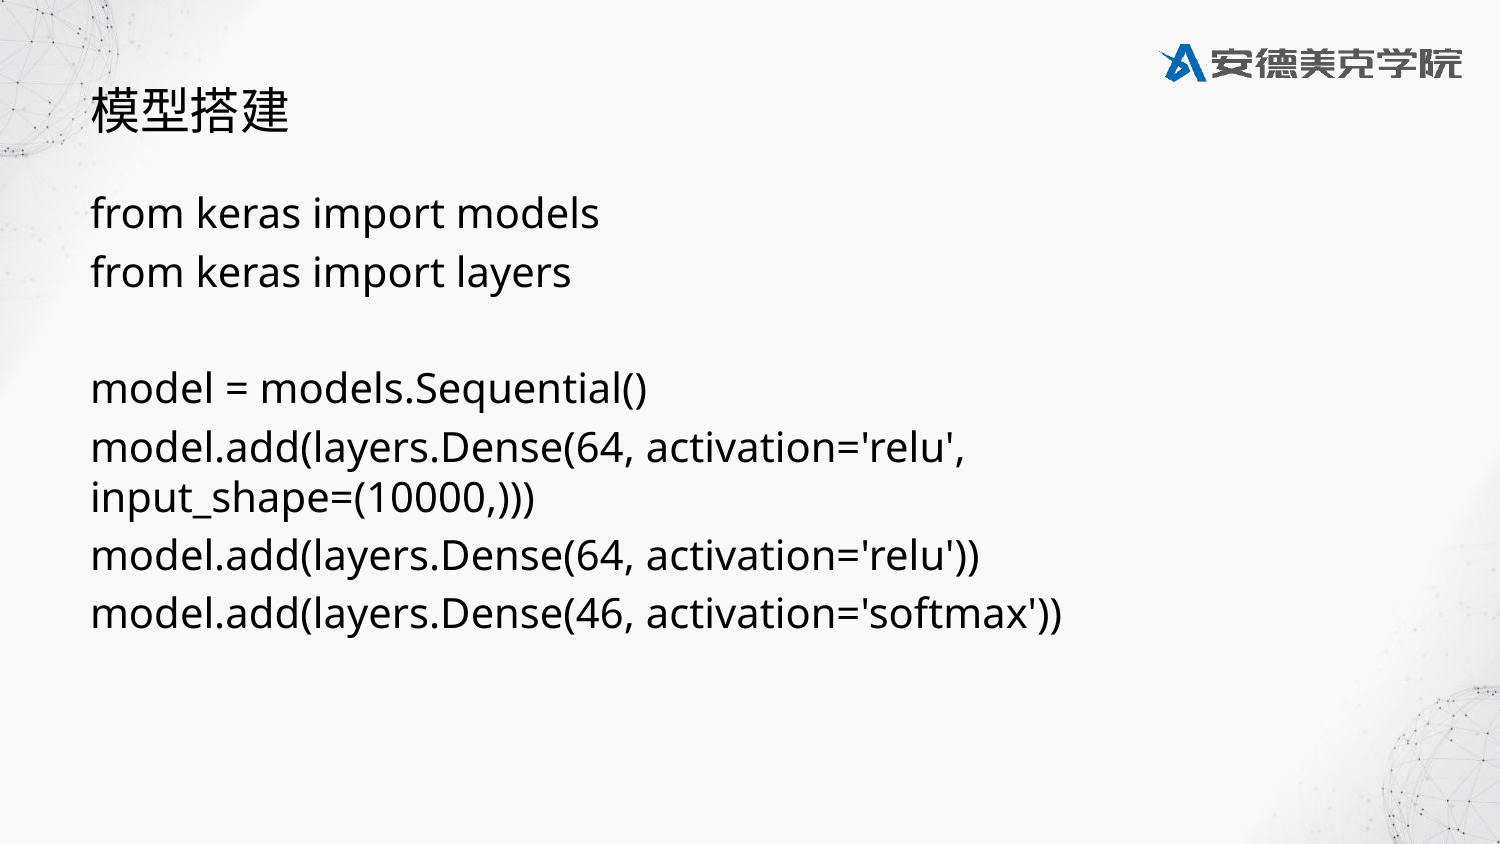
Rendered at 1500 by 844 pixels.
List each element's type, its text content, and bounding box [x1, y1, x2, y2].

picture [0, 0, 1500, 844]
title 模型搭建 [75, 66, 1425, 152]
list from keras import models from keras import layers model = models.Sequential() model.add(layers.Dense(64, activation='relu', input_shape=(10000,))) model.add(layers.Dense(64, activation='relu')) model.add(layers.Dense(46, activation='softmax')) [75, 179, 1425, 754]
